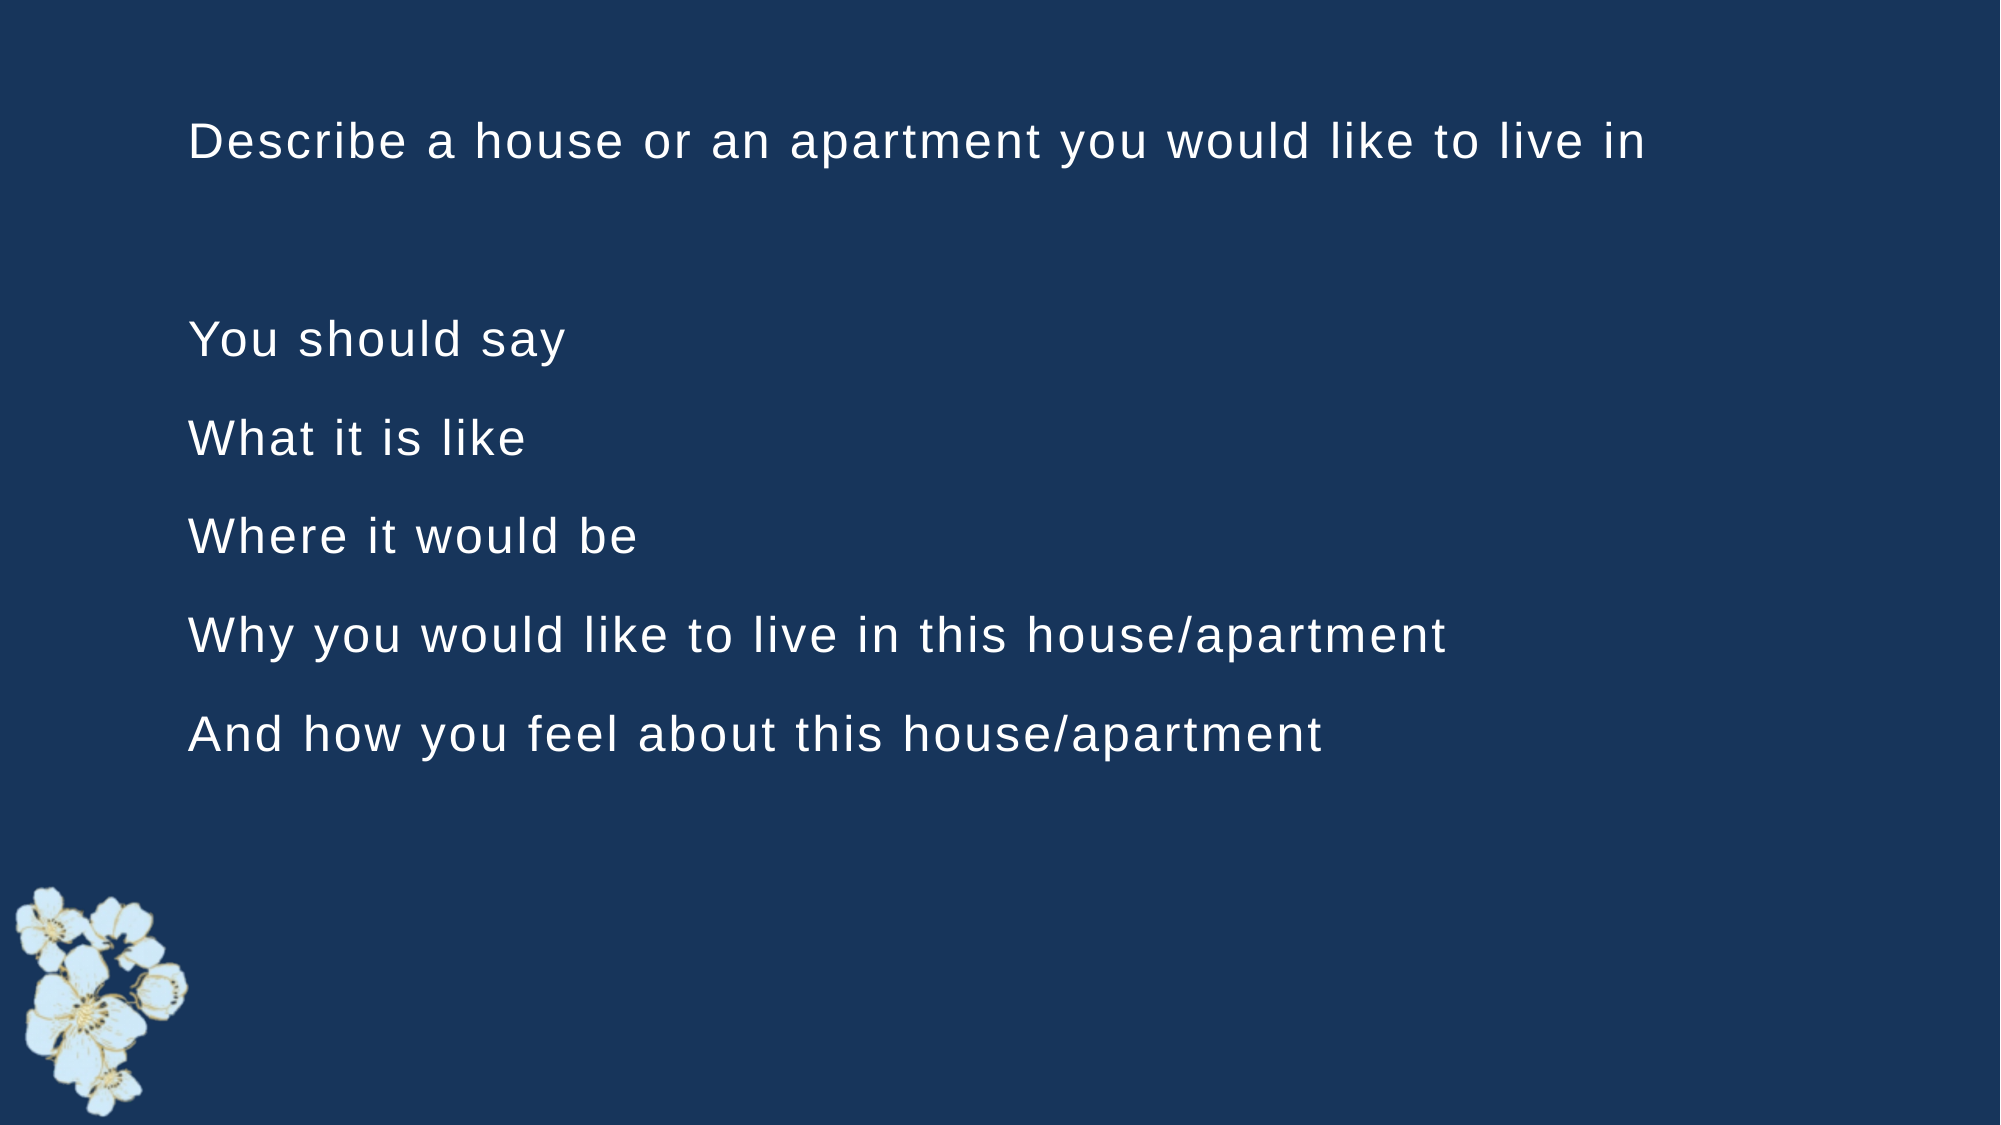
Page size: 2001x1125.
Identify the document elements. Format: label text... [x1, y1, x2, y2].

picture [15, 885, 173, 1118]
list Describe a house or an apartment you would like to live in You should say What it is like Where it would be Why you would like to live in this house/apartment And how you feel about this house/apartment [173, 83, 1934, 1125]
